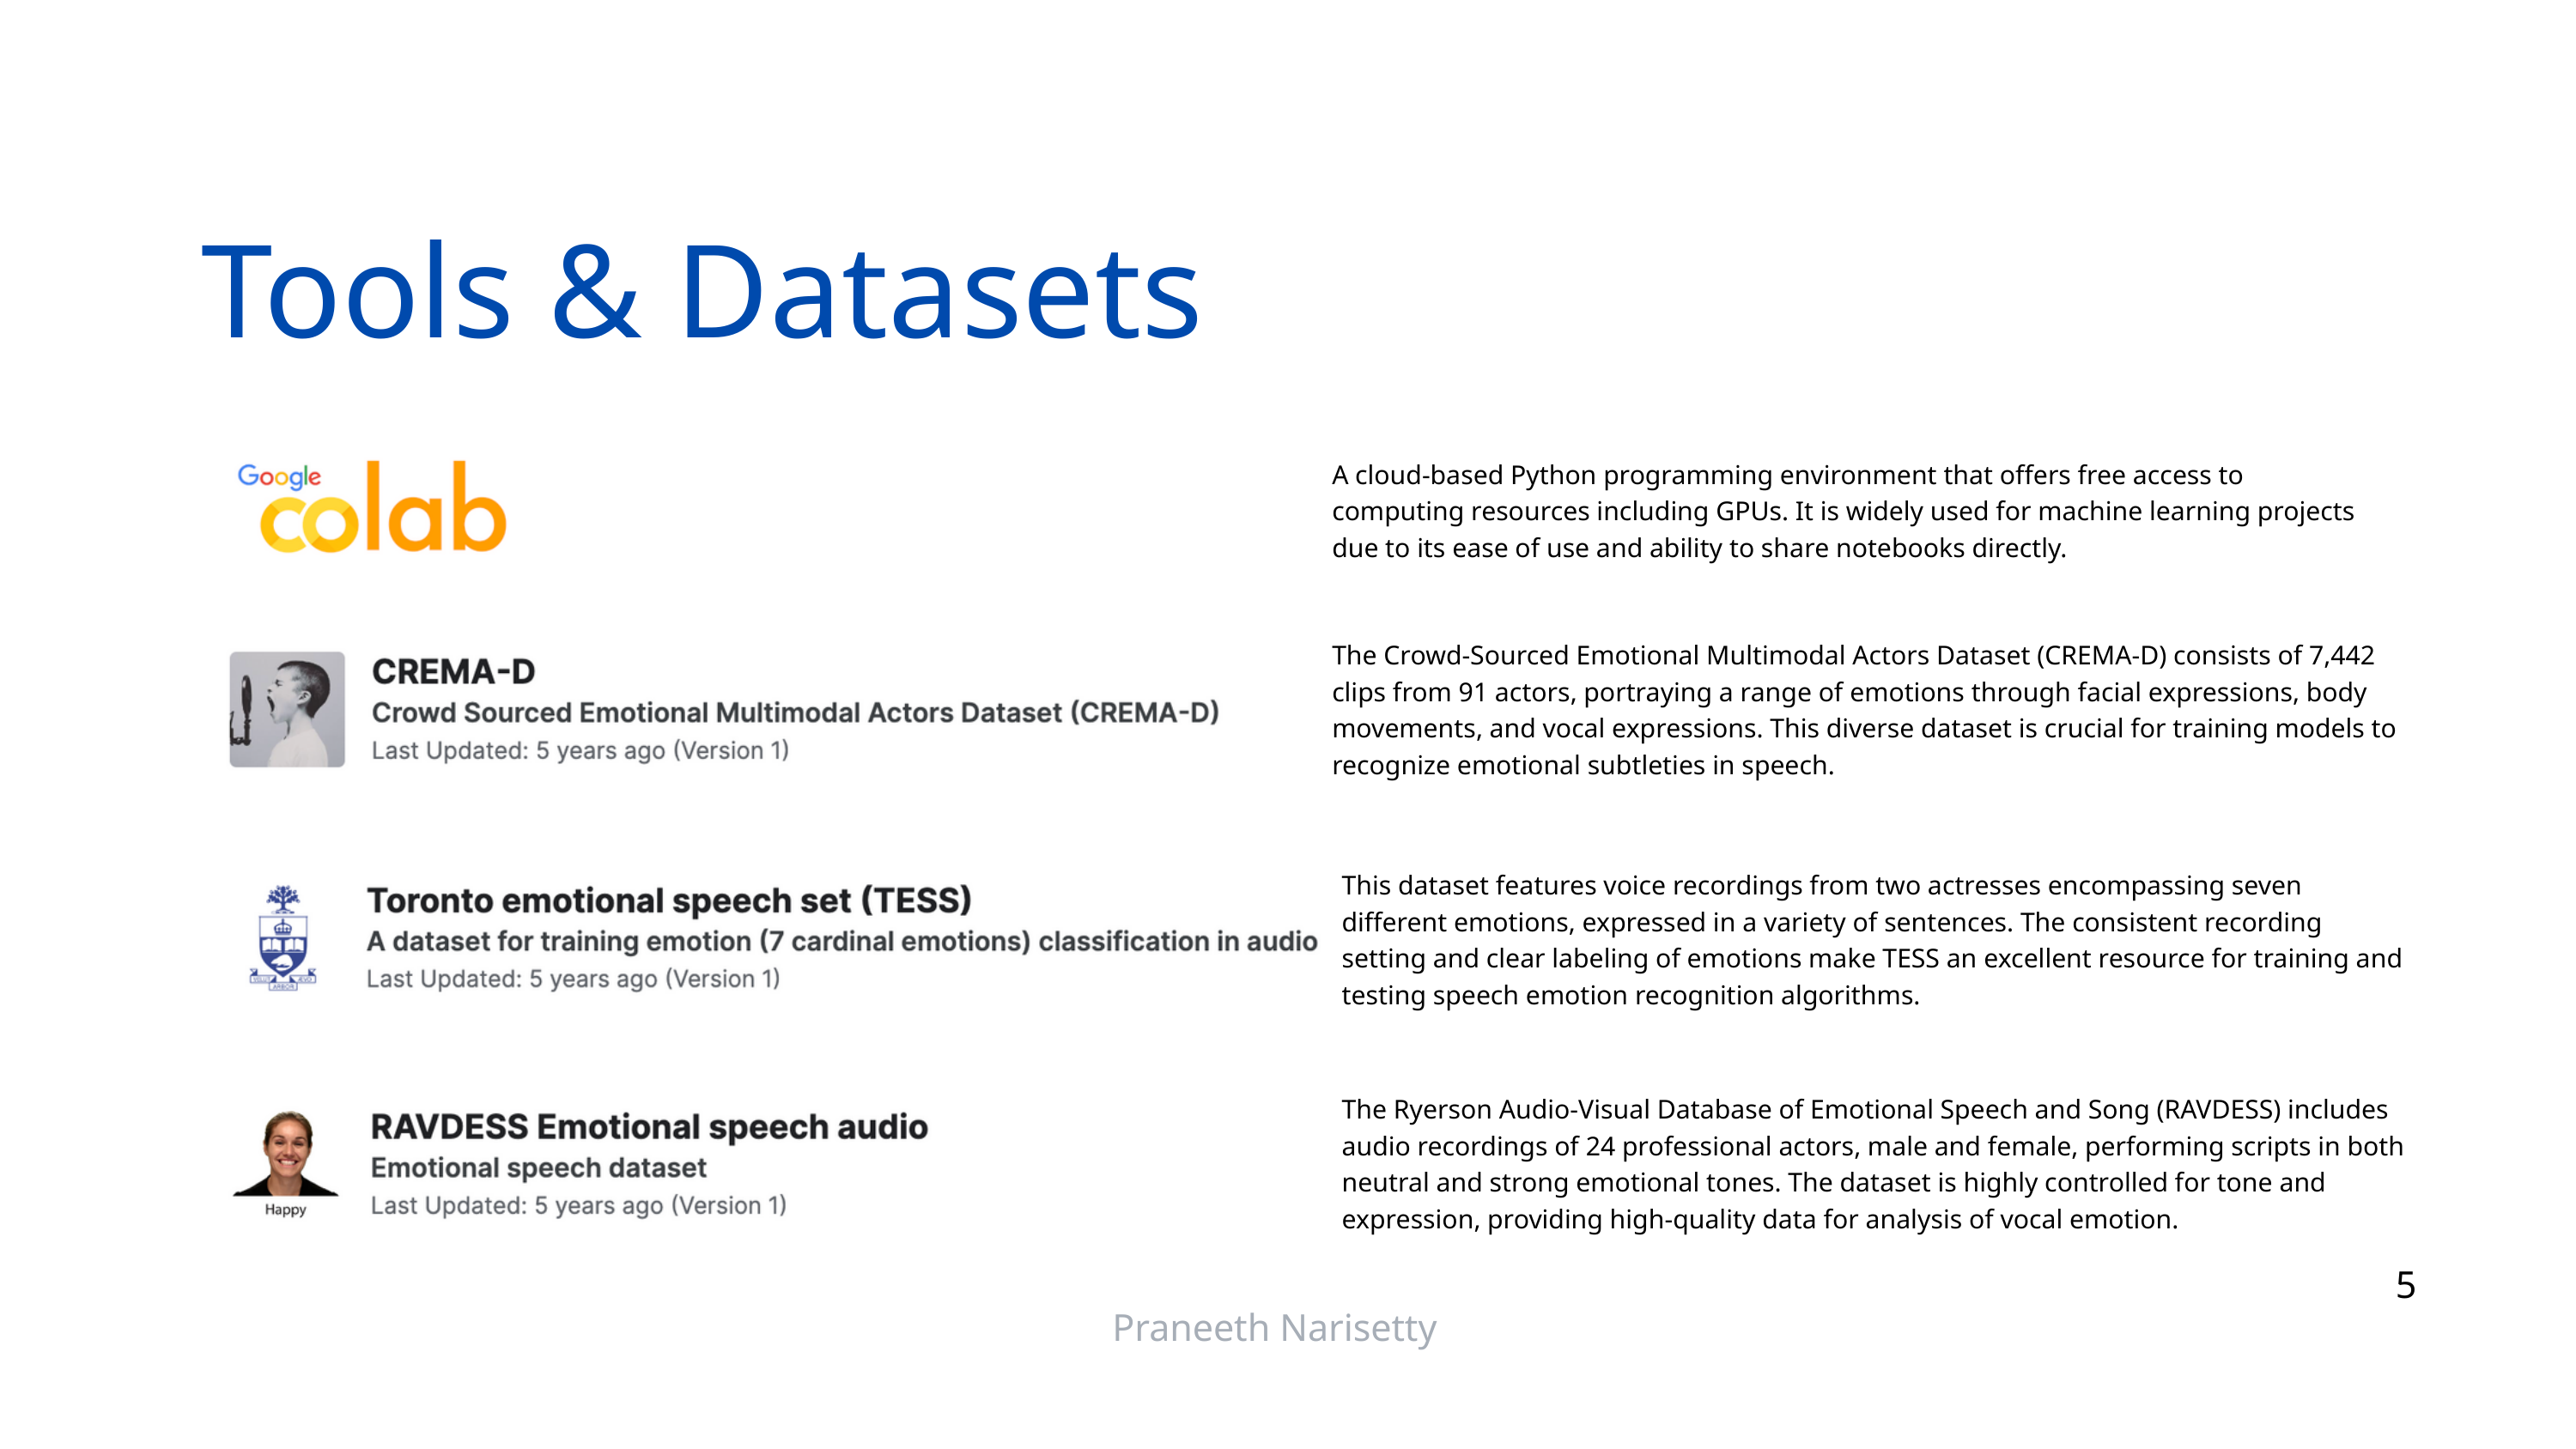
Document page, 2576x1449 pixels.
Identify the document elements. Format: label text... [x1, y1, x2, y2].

text_box The Ryerson Audio-Visual Database of Emotional Speech and Song (RAVDESS) includes audio recordings of 24 professional actors, male and female, performing scripts in both neutral and strong emotional tones. The dataset is highly controlled for tone and expression, providing high-quality data for analysis of vocal emotion. [1341, 1088, 2408, 1234]
text_box Tools & Datasets [201, 184, 2375, 364]
text_box Praneeth Narisetty [1112, 1296, 1464, 1349]
text_box [201, 627, 1279, 787]
text_box This dataset features voice recordings from two actresses encompassing seven different emotions, expressed in a variety of sentences. The consistent recording setting and clear labeling of emotions make TESS an excellent resource for training and testing speech emotion recognition algorithms. [1341, 864, 2408, 1010]
text_box [212, 857, 1342, 1019]
text_box 5 [2395, 1253, 2432, 1306]
text_box [204, 1081, 1005, 1242]
text_box The Crowd-Sourced Emotional Multimodal Actors Dataset (CREMA-D) consists of 7,442 clips from 91 actors, portraying a range of emotions through facial expressions, body movements, and vocal expressions. This diverse dataset is crucial for training models to recognize emotional subtleties in speech. [1332, 634, 2398, 780]
text_box [232, 456, 510, 561]
text_box A cloud-based Python programming environment that offers free access to computing resources including GPUs. It is widely used for machine learning projects due to its ease of use and ability to share notebooks directly. [1332, 452, 2375, 563]
